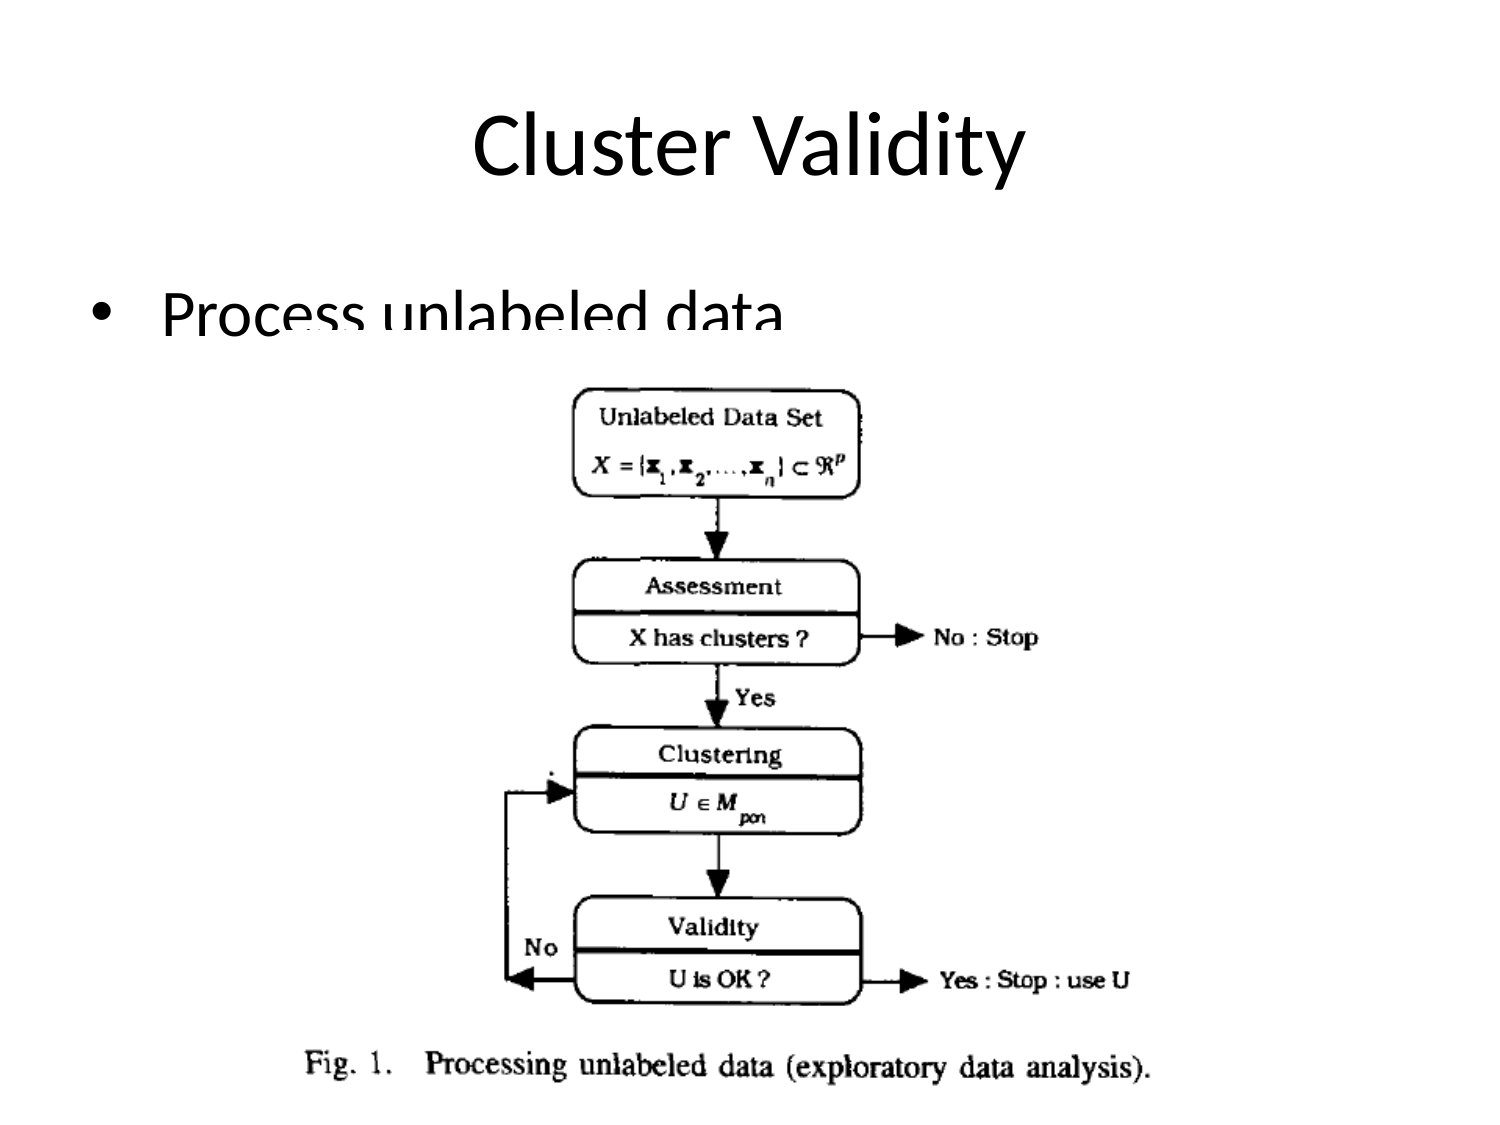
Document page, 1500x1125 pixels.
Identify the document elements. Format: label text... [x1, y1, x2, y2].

title Cluster Validity [75, 45, 1425, 233]
list Process unlabeled data [75, 262, 1425, 1005]
picture [281, 330, 1219, 1125]
